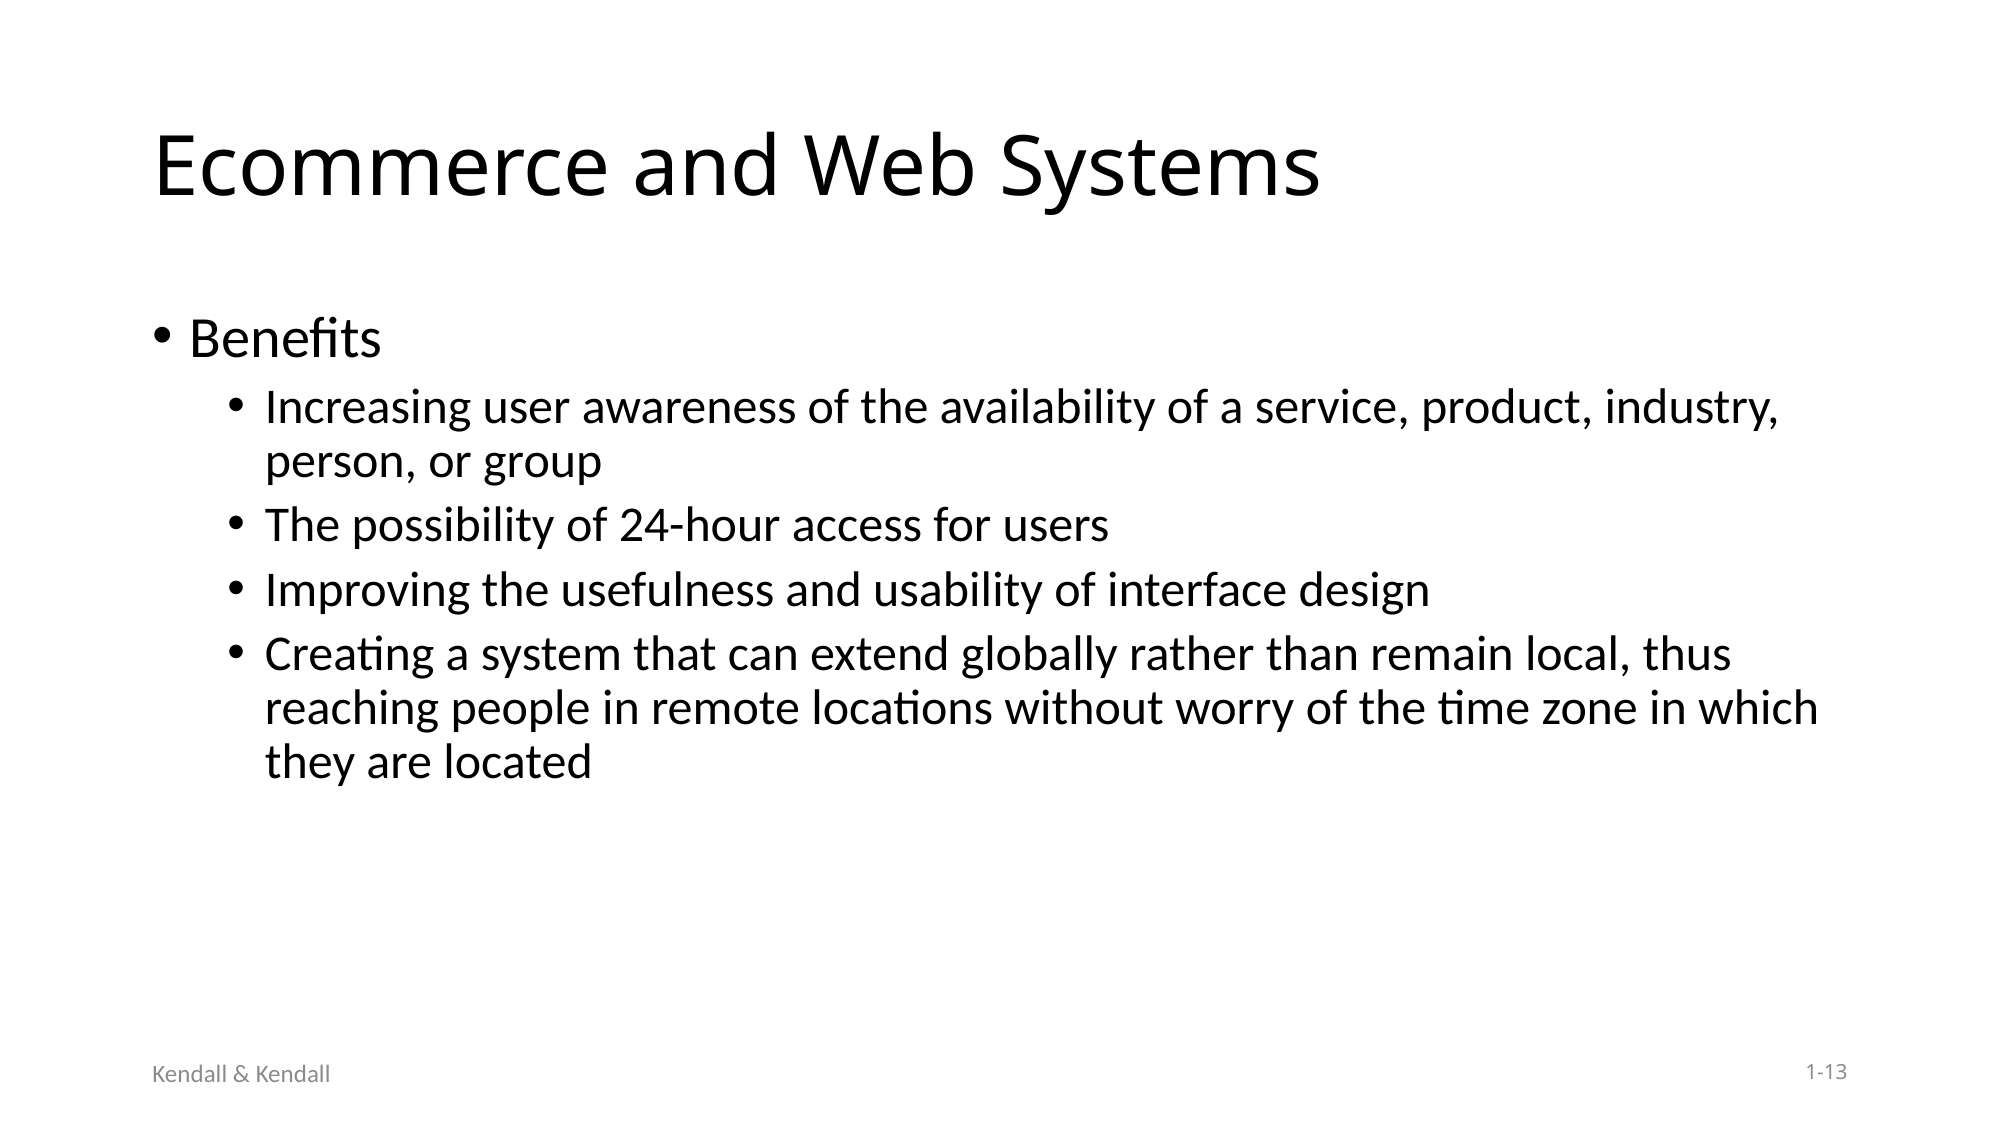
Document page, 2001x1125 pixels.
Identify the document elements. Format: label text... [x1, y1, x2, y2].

slide_number Kendall & Kendall [137, 1042, 588, 1103]
slide_number 1-13 [1412, 1042, 1863, 1103]
title Ecommerce and Web Systems [137, 59, 1863, 278]
list Benefits Increasing user awareness of the availability of a service, product, industry, person, or group The possibility of 24-hour access for users Improving the usefulness and usability of interface design Creating a system that can extend globally rather than remain local, thus reaching people in remote locations without worry of the time zone in which they are located [137, 299, 1863, 1014]
